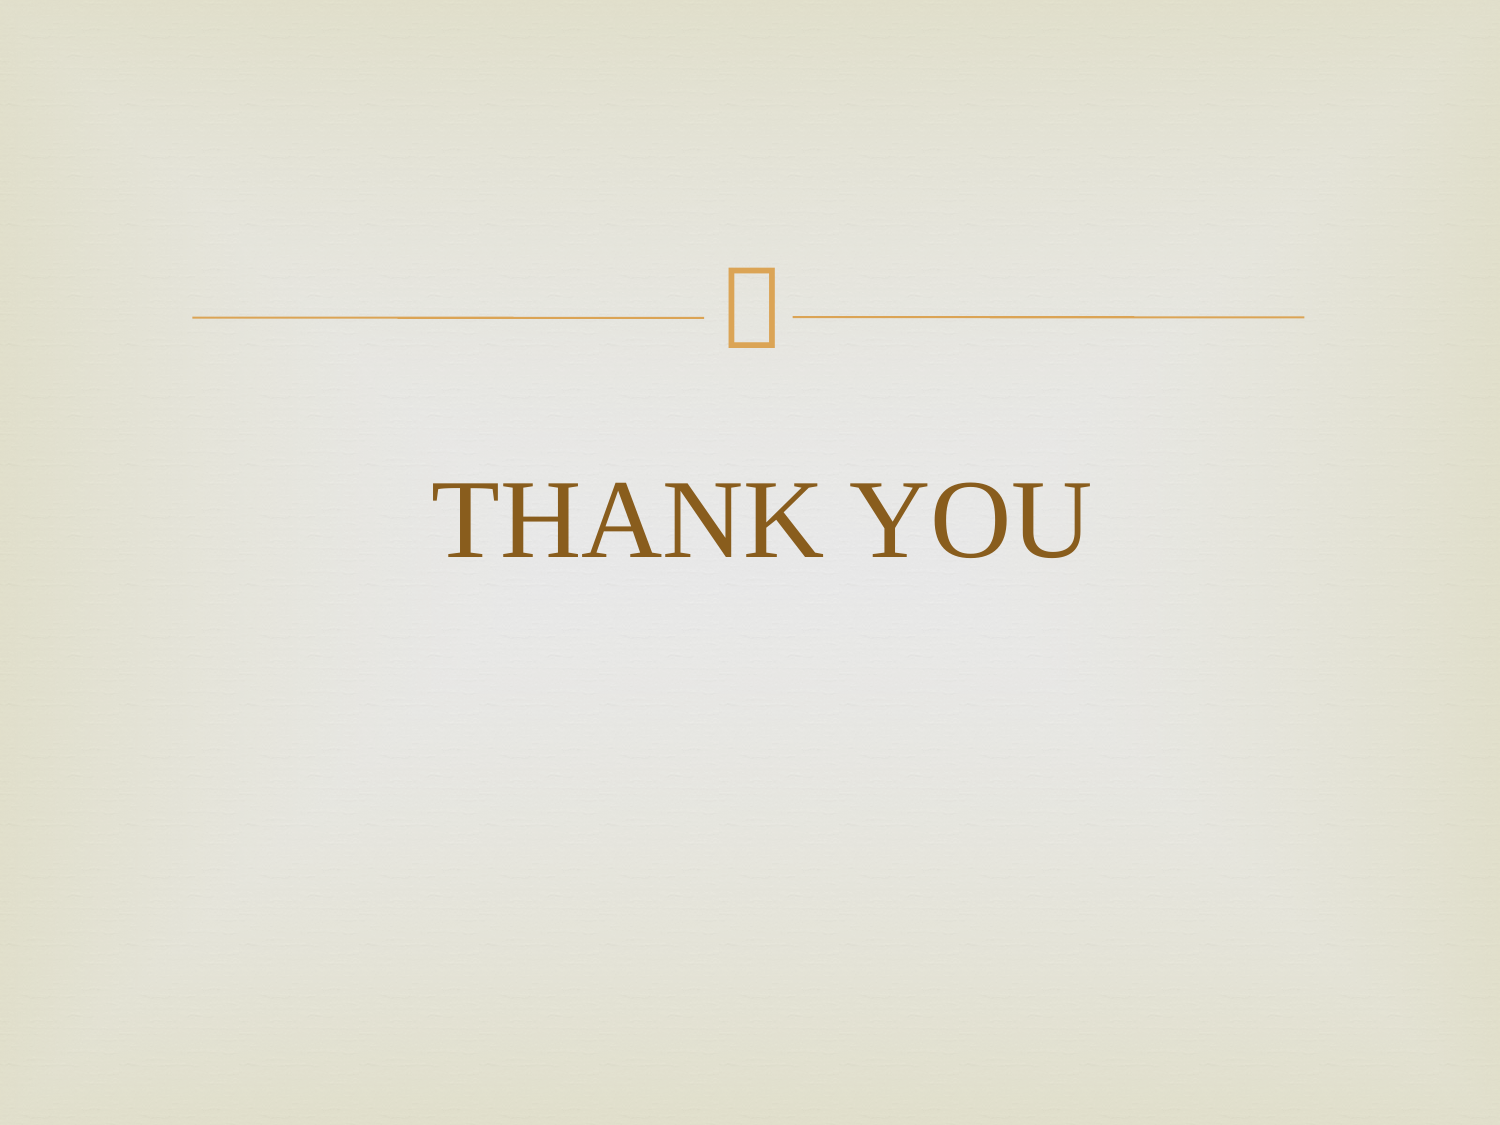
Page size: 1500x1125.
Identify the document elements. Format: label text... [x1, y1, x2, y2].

title THANK YOU [87, 324, 1438, 700]
